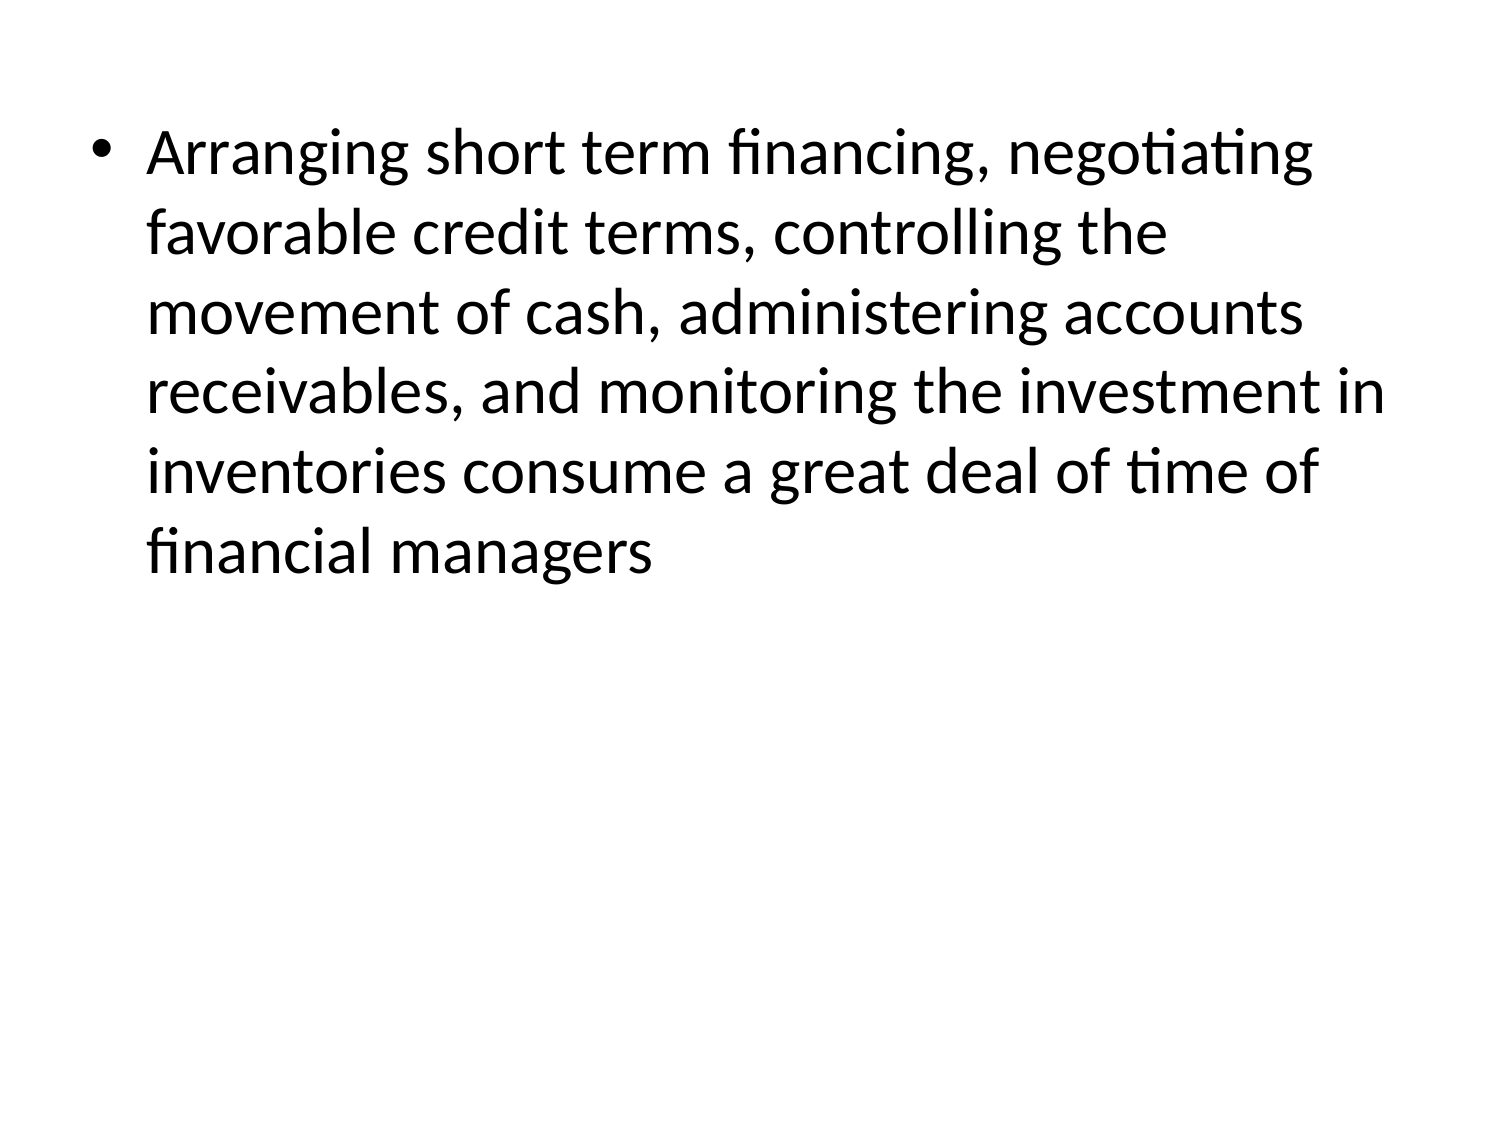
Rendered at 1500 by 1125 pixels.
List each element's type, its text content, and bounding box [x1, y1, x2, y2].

list Arranging short term financing, negotiating favorable credit terms, controlling the movement of cash, administering accounts receivables, and monitoring the investment in inventories consume a great deal of time of financial managers [75, 99, 1425, 1005]
